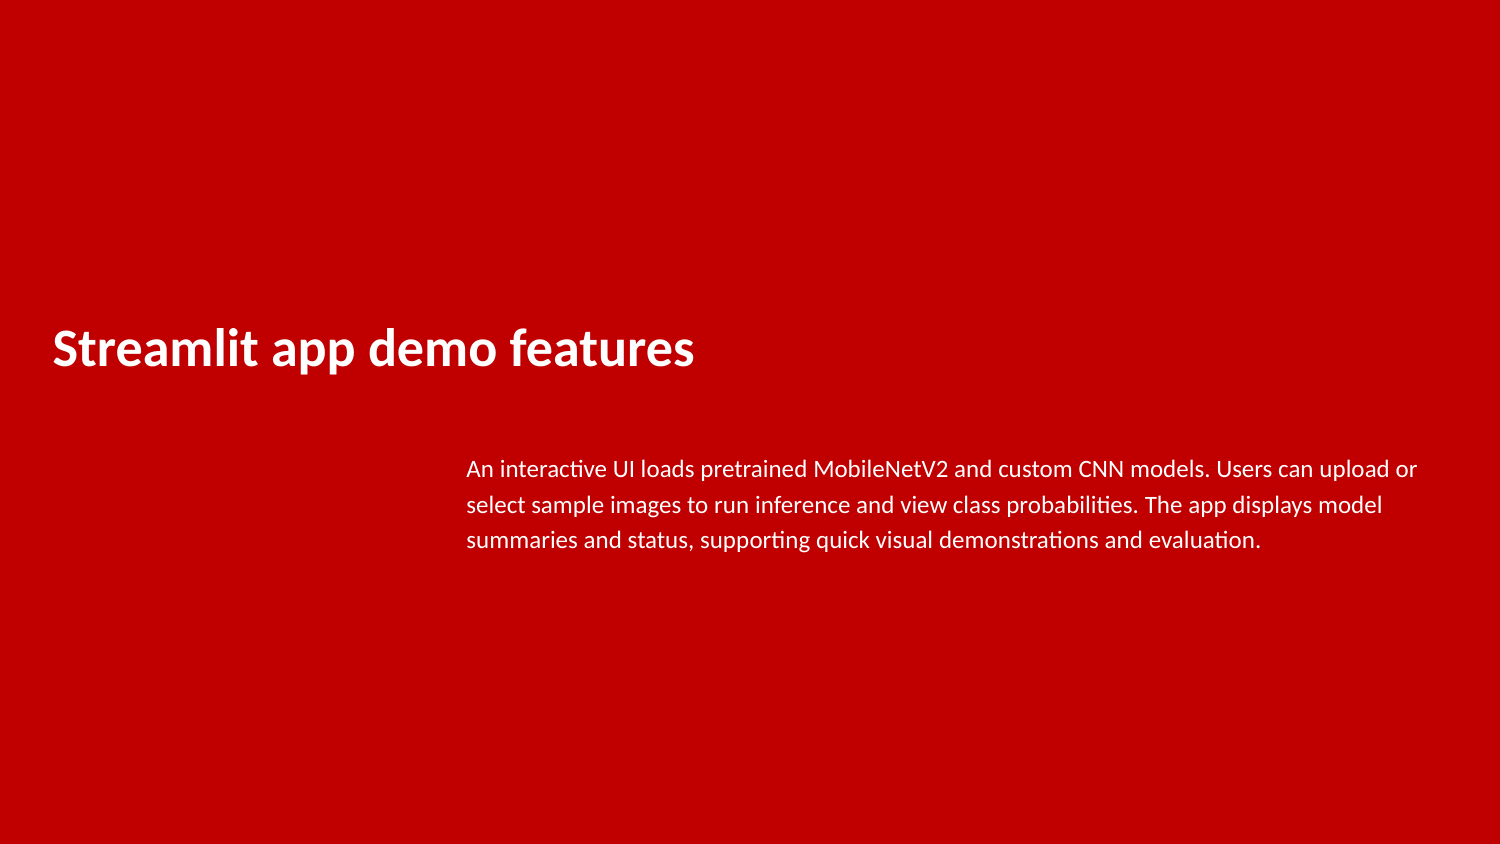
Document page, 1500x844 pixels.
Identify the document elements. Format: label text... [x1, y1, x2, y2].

title Streamlit app demo features [37, 145, 1268, 393]
subtitle An interactive UI loads pretrained MobileNetV2 and custom CNN models. Users can upload or select sample images to run inference and view class probabilities. The app displays model summaries and status, supporting quick visual demonstrations and evaluation. [414, 431, 1463, 699]
